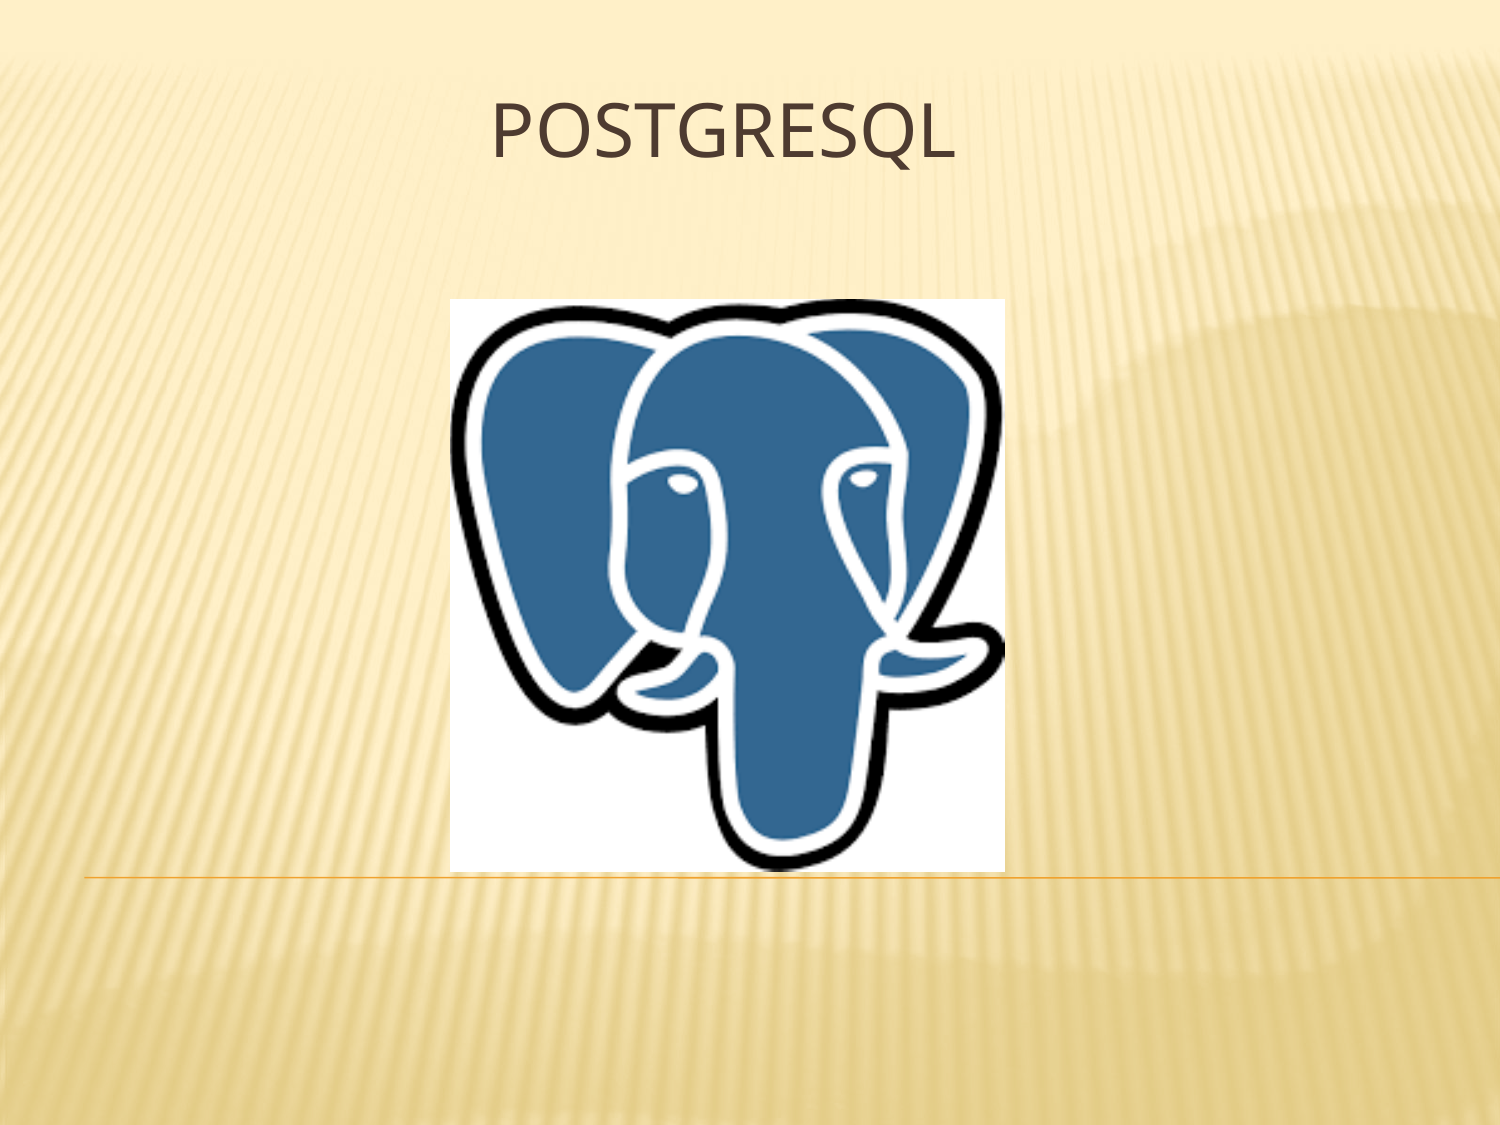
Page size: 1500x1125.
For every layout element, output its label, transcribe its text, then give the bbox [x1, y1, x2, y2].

title postgresql [474, 75, 1138, 200]
picture [449, 299, 1005, 873]
